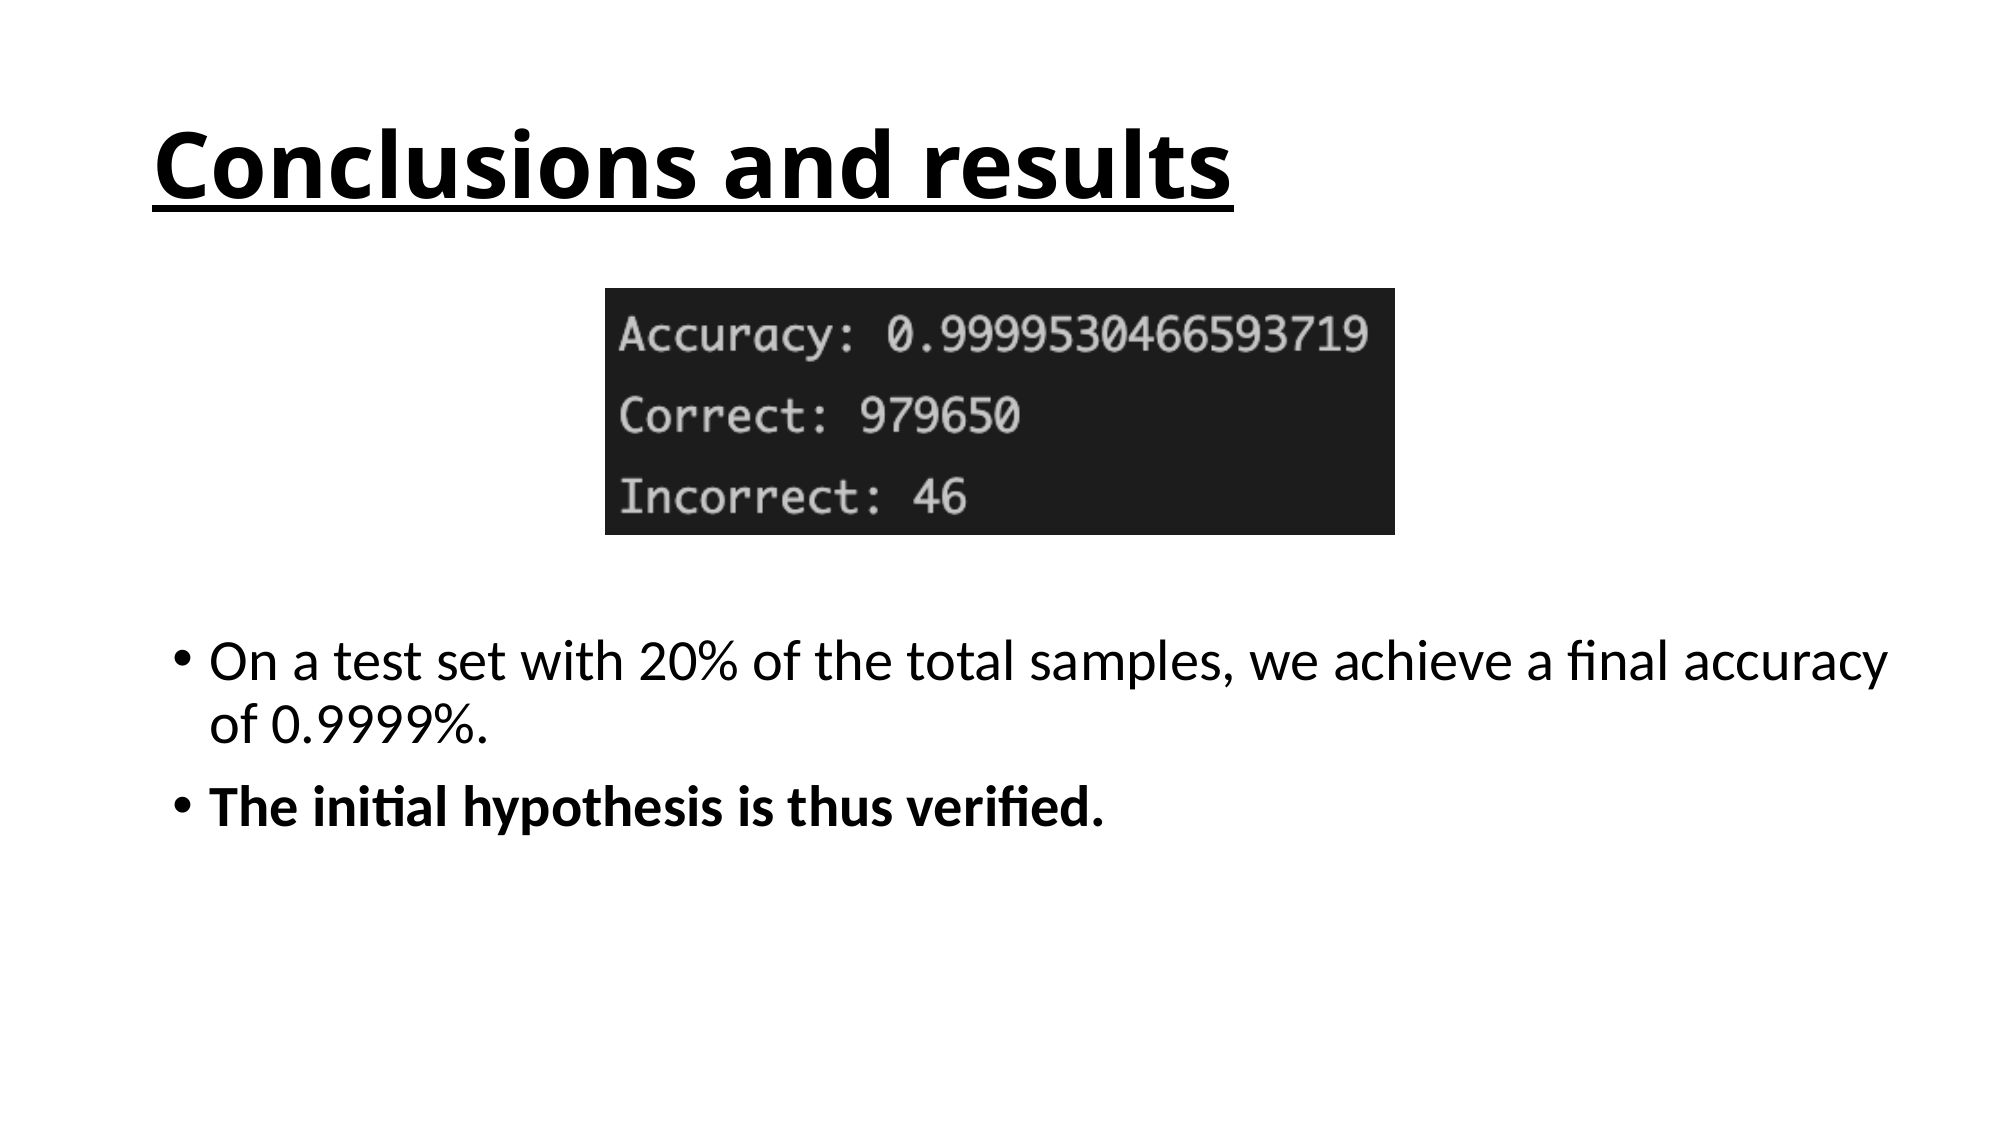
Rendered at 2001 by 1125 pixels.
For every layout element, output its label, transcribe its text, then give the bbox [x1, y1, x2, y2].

picture [605, 288, 1395, 535]
text_box On a test set with 20% of the total samples, we achieve a final accuracy of 0.9999%. The initial hypothesis is thus verified. [157, 622, 1928, 1125]
title Conclusions and results [137, 59, 1863, 278]
